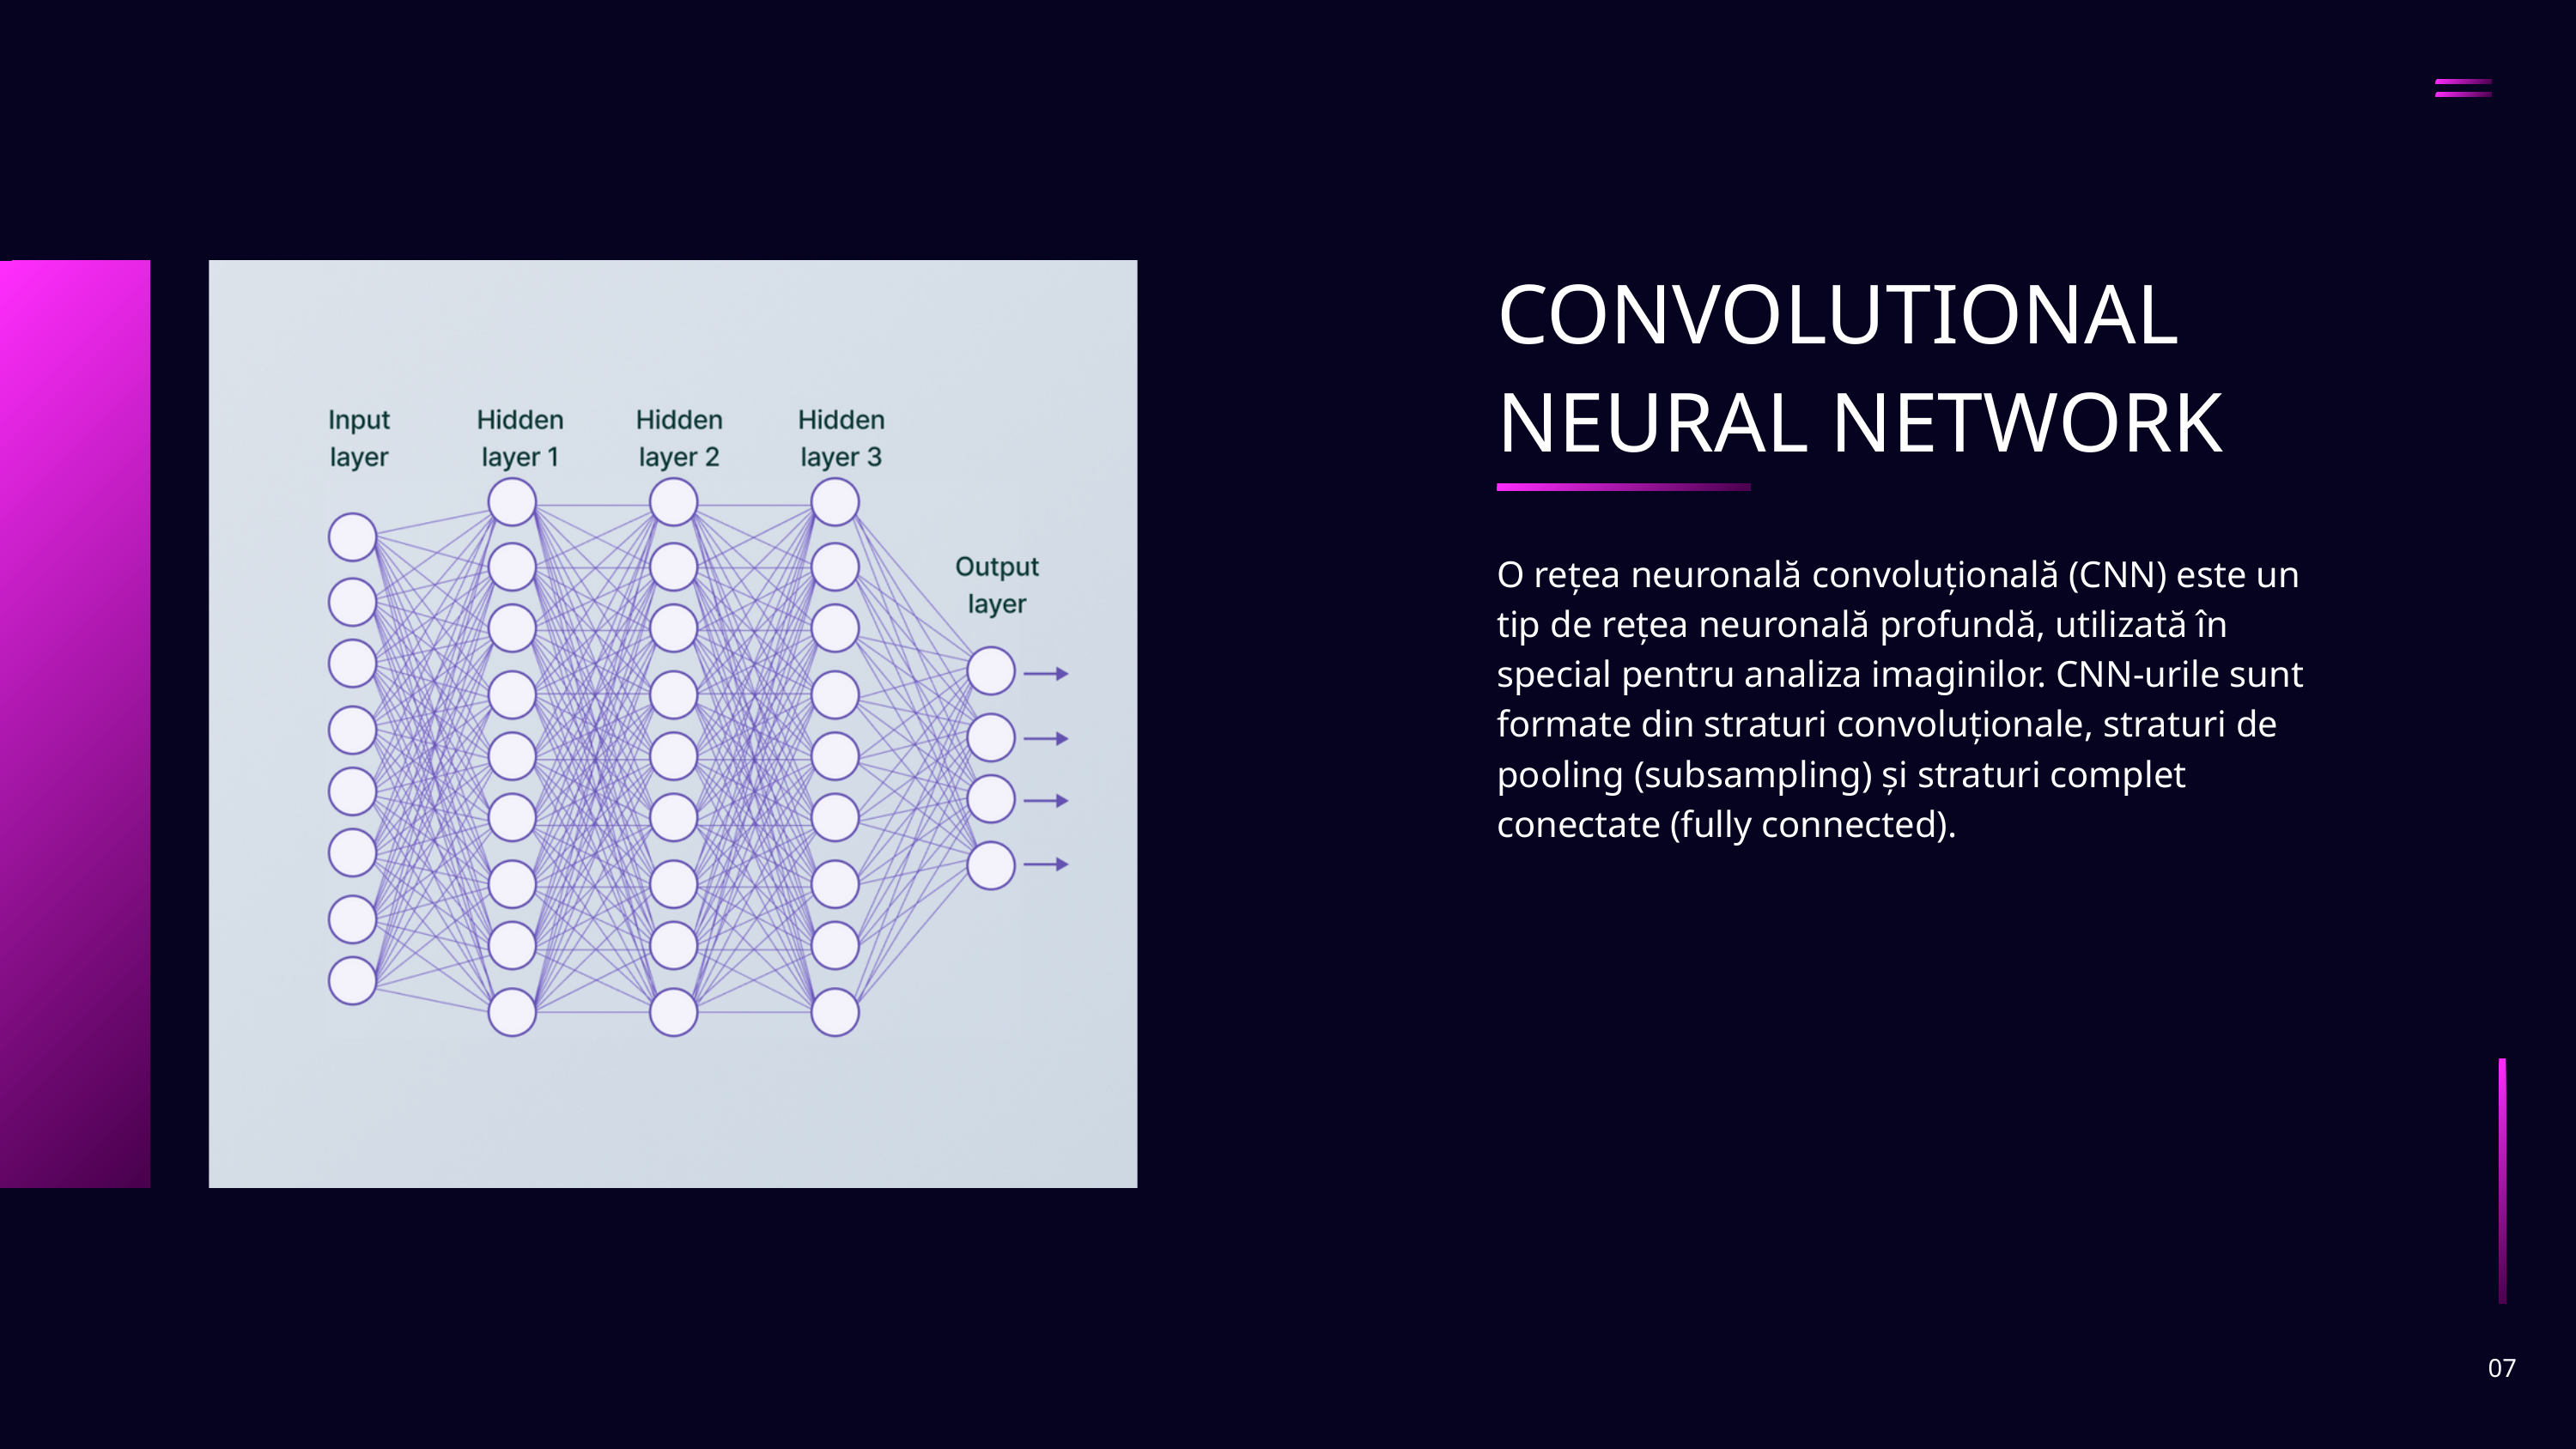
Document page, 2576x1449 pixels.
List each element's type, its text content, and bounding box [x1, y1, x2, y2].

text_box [2435, 92, 2493, 97]
text_box O rețea neuronală convoluțională (CNN) este un tip de rețea neuronală profundă, utilizată în special pentru analiza imaginilor. CNN-urile sunt formate din straturi convoluționale, straturi de pooling (subsampling) și straturi complet conectate (fully connected). [1497, 544, 2315, 845]
text_box 07 [2464, 1347, 2542, 1383]
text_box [0, 260, 151, 1188]
text_box CONVOLUTIONAL NEURAL NETWORK [1497, 252, 2408, 469]
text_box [209, 260, 1138, 1188]
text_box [2435, 79, 2493, 84]
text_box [2499, 1058, 2506, 1304]
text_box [1497, 483, 1751, 491]
